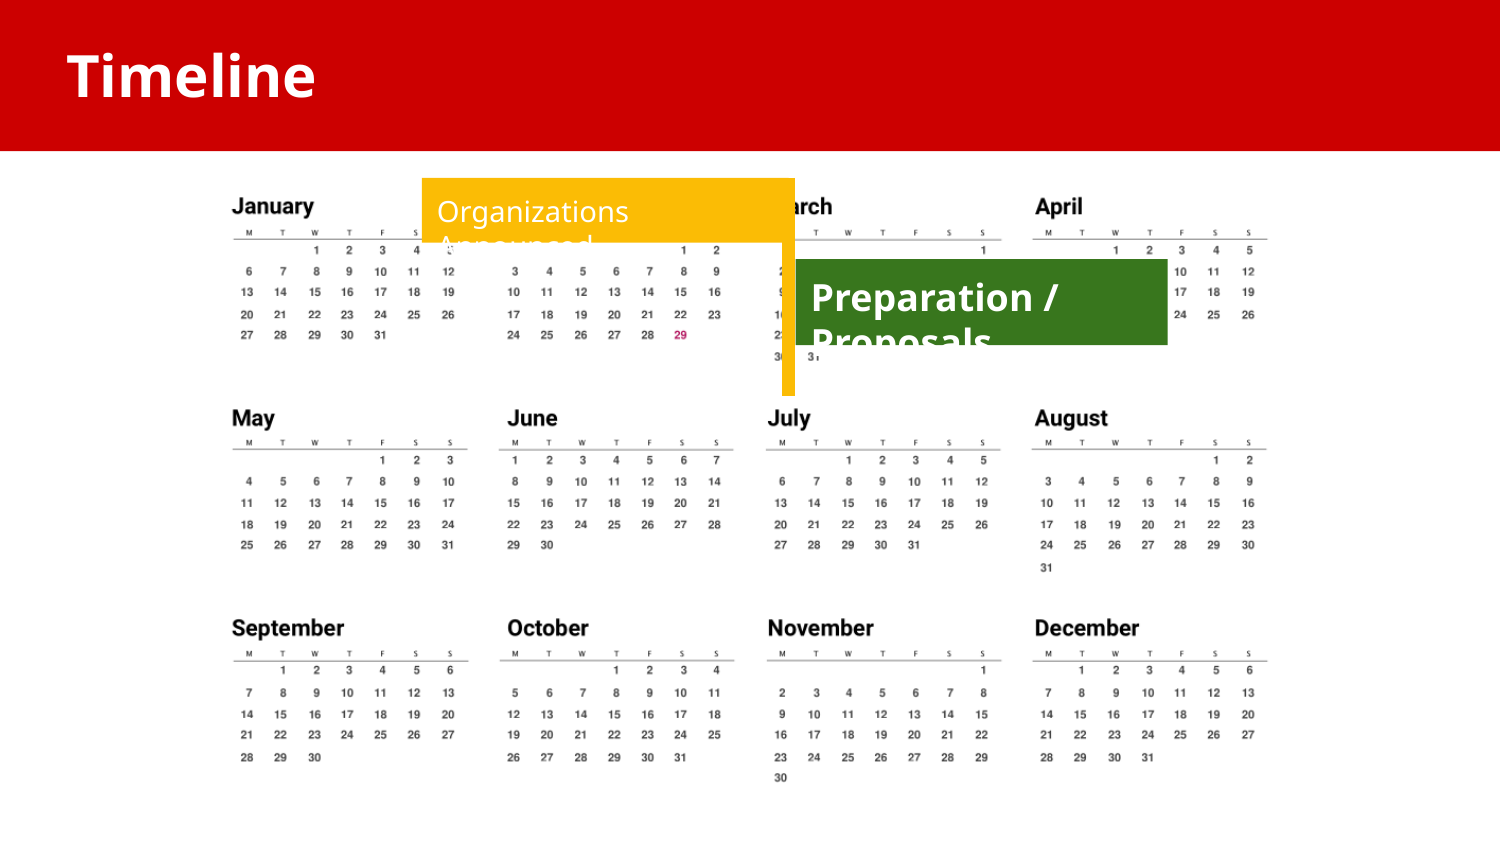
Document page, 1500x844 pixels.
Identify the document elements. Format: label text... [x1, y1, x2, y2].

title Timeline [51, 24, 1449, 127]
picture [114, 155, 1386, 824]
